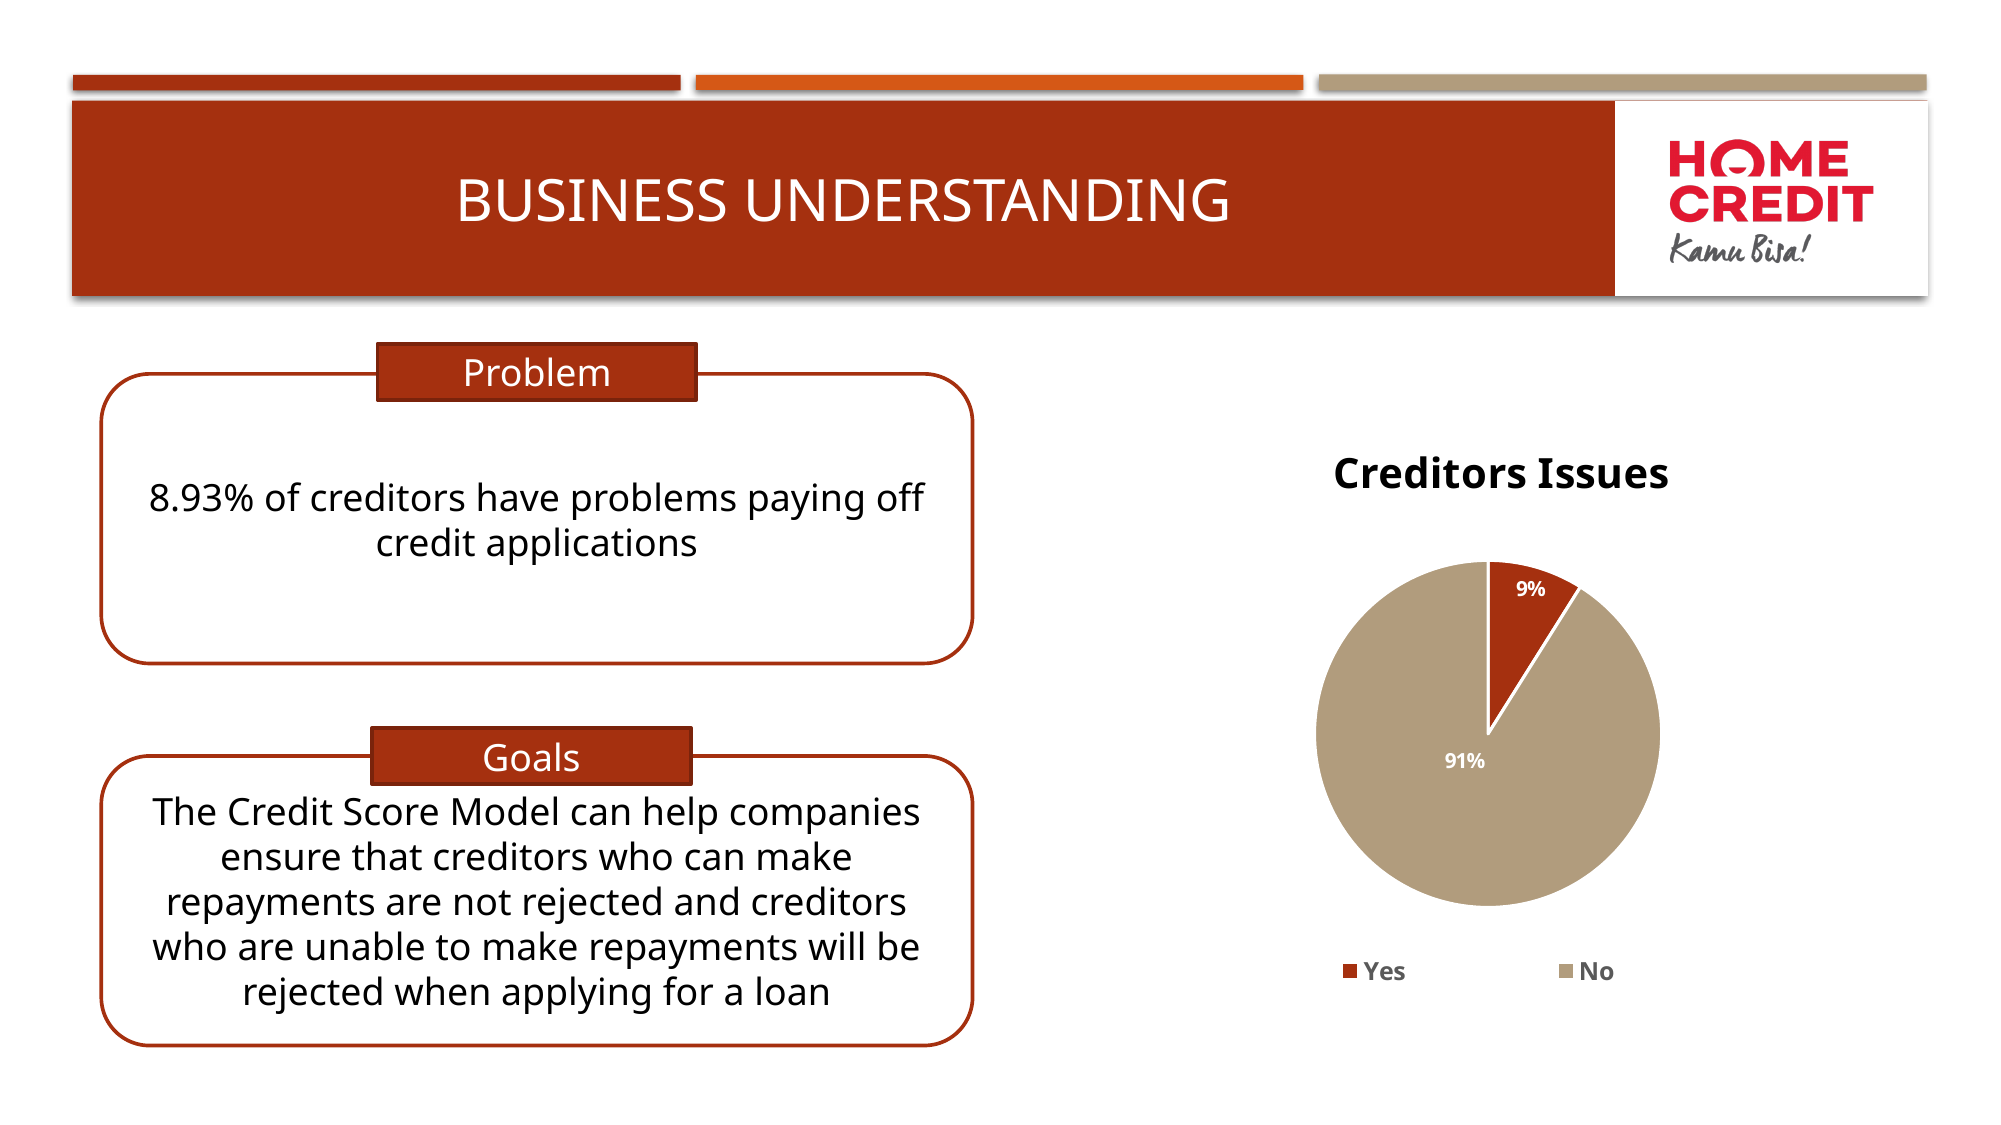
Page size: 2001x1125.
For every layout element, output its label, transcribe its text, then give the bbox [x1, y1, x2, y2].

text_box The Credit Score Model can help companies ensure that creditors who can make repayments are not rejected and creditors who are unable to make repayments will be rejected when applying for a loan [99, 754, 975, 1048]
text_box Goals [370, 726, 693, 786]
picture [1614, 99, 1929, 297]
text_box Problem [376, 342, 698, 402]
title Business Understanding [72, 115, 1608, 282]
chart [1016, 371, 1943, 1071]
text_box 8.93% of creditors have problems paying off credit applications [99, 372, 975, 666]
